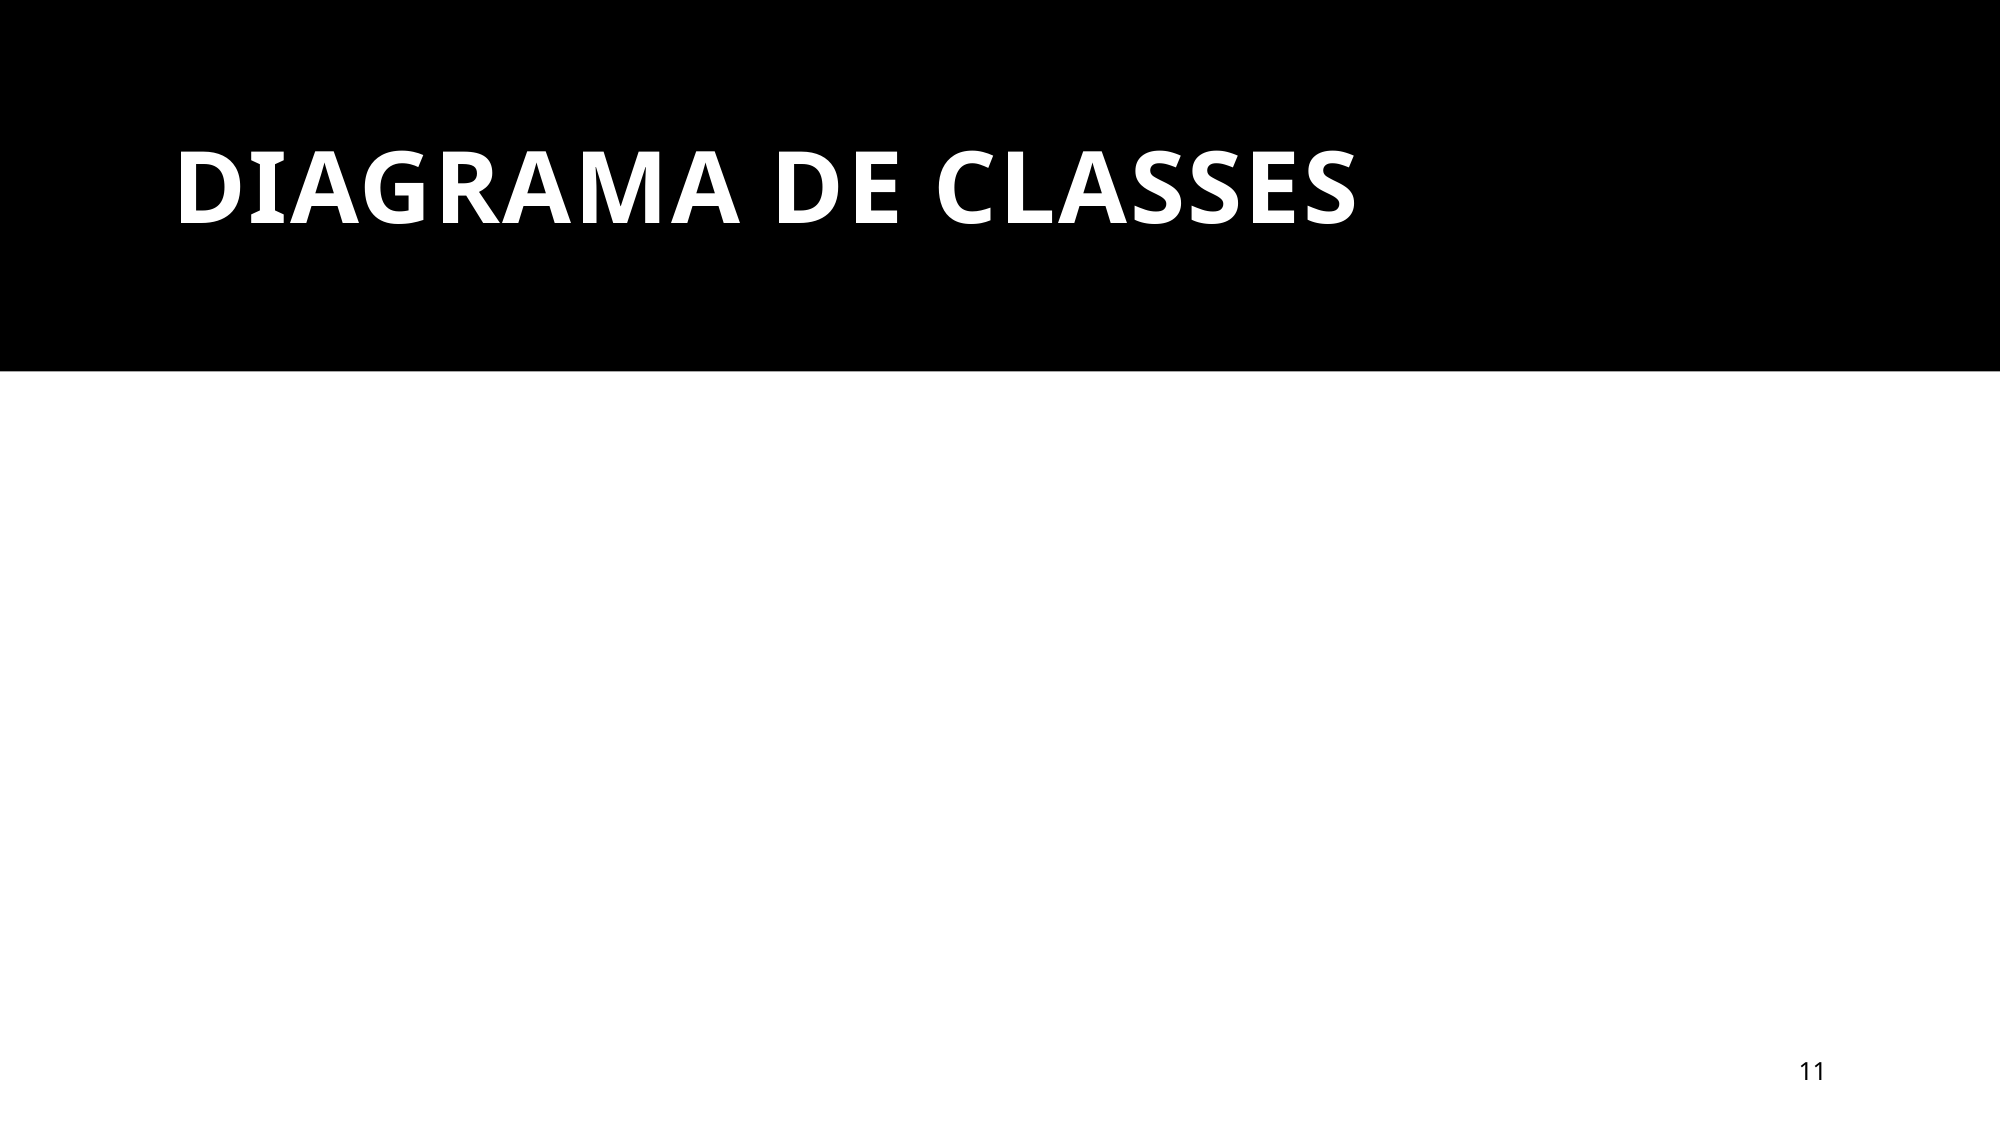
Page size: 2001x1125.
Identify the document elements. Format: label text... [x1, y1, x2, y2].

slide_number 11 [1688, 1042, 1842, 1103]
text_box DIAGRAMA DE CLASSES [157, 52, 1842, 332]
